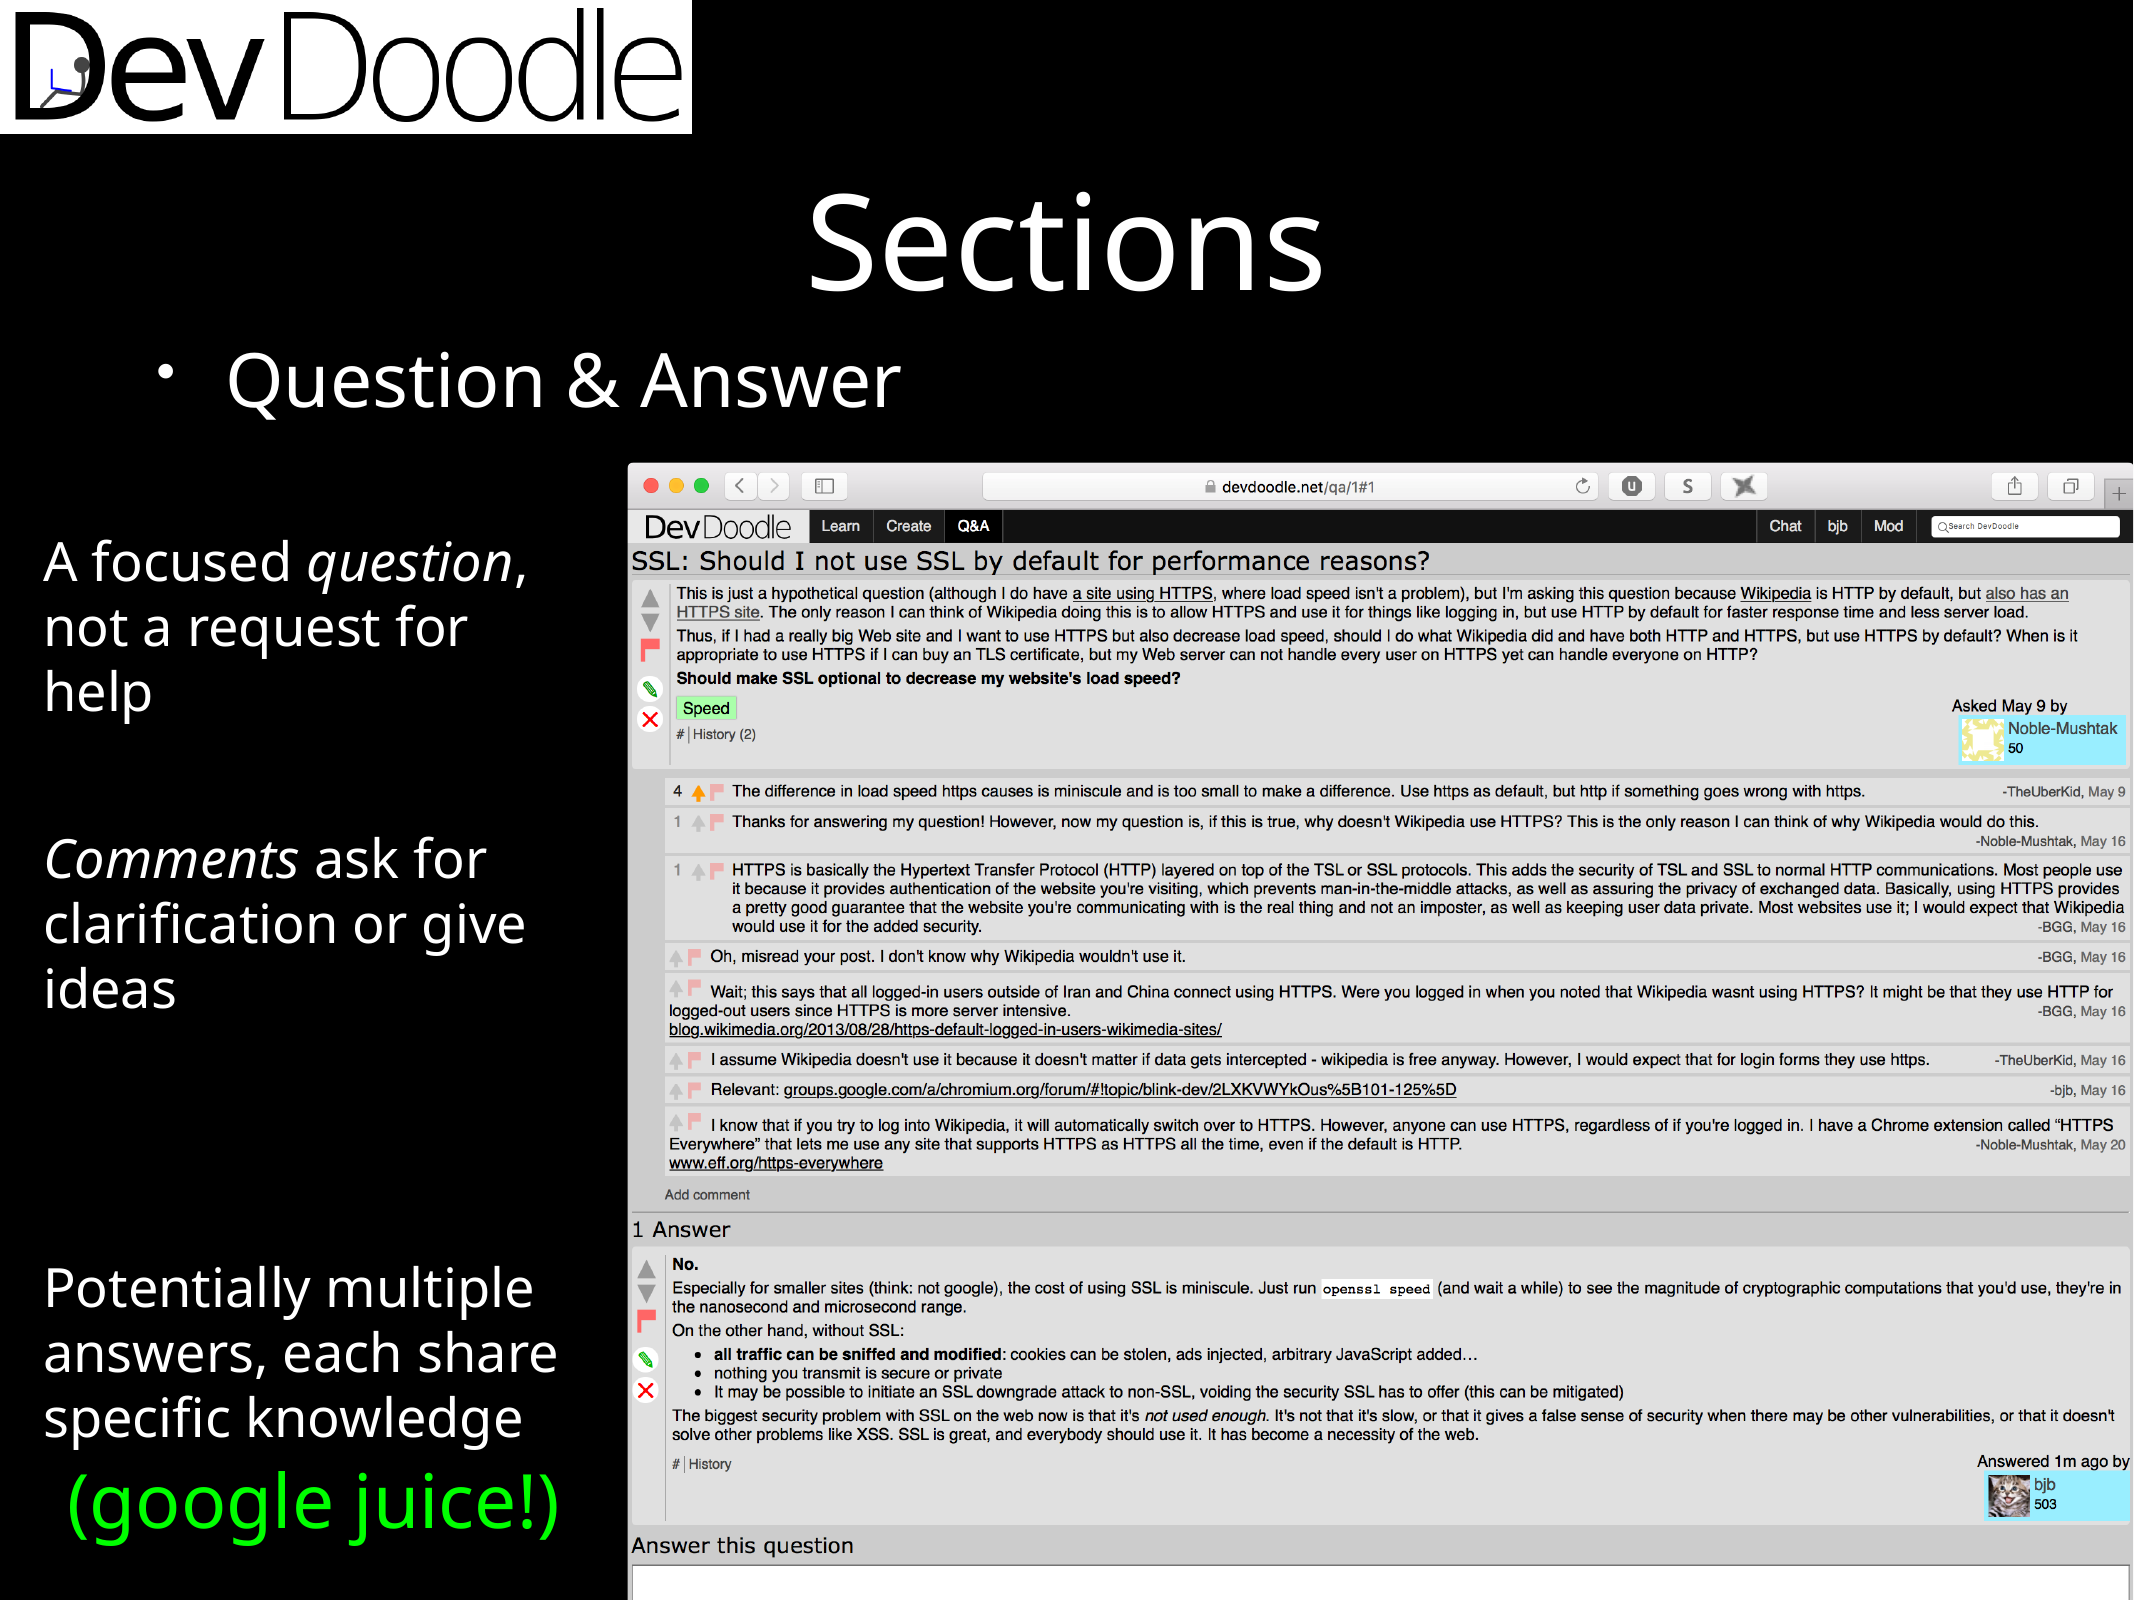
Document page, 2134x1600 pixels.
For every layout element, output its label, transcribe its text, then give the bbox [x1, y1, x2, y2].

title Sections [155, 59, 1978, 320]
picture [557, 422, 2134, 1600]
picture [0, 0, 693, 134]
text_box (google juice!) [59, 1457, 557, 1552]
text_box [34, 551, 593, 1457]
list Question & Answer [155, 320, 1978, 436]
